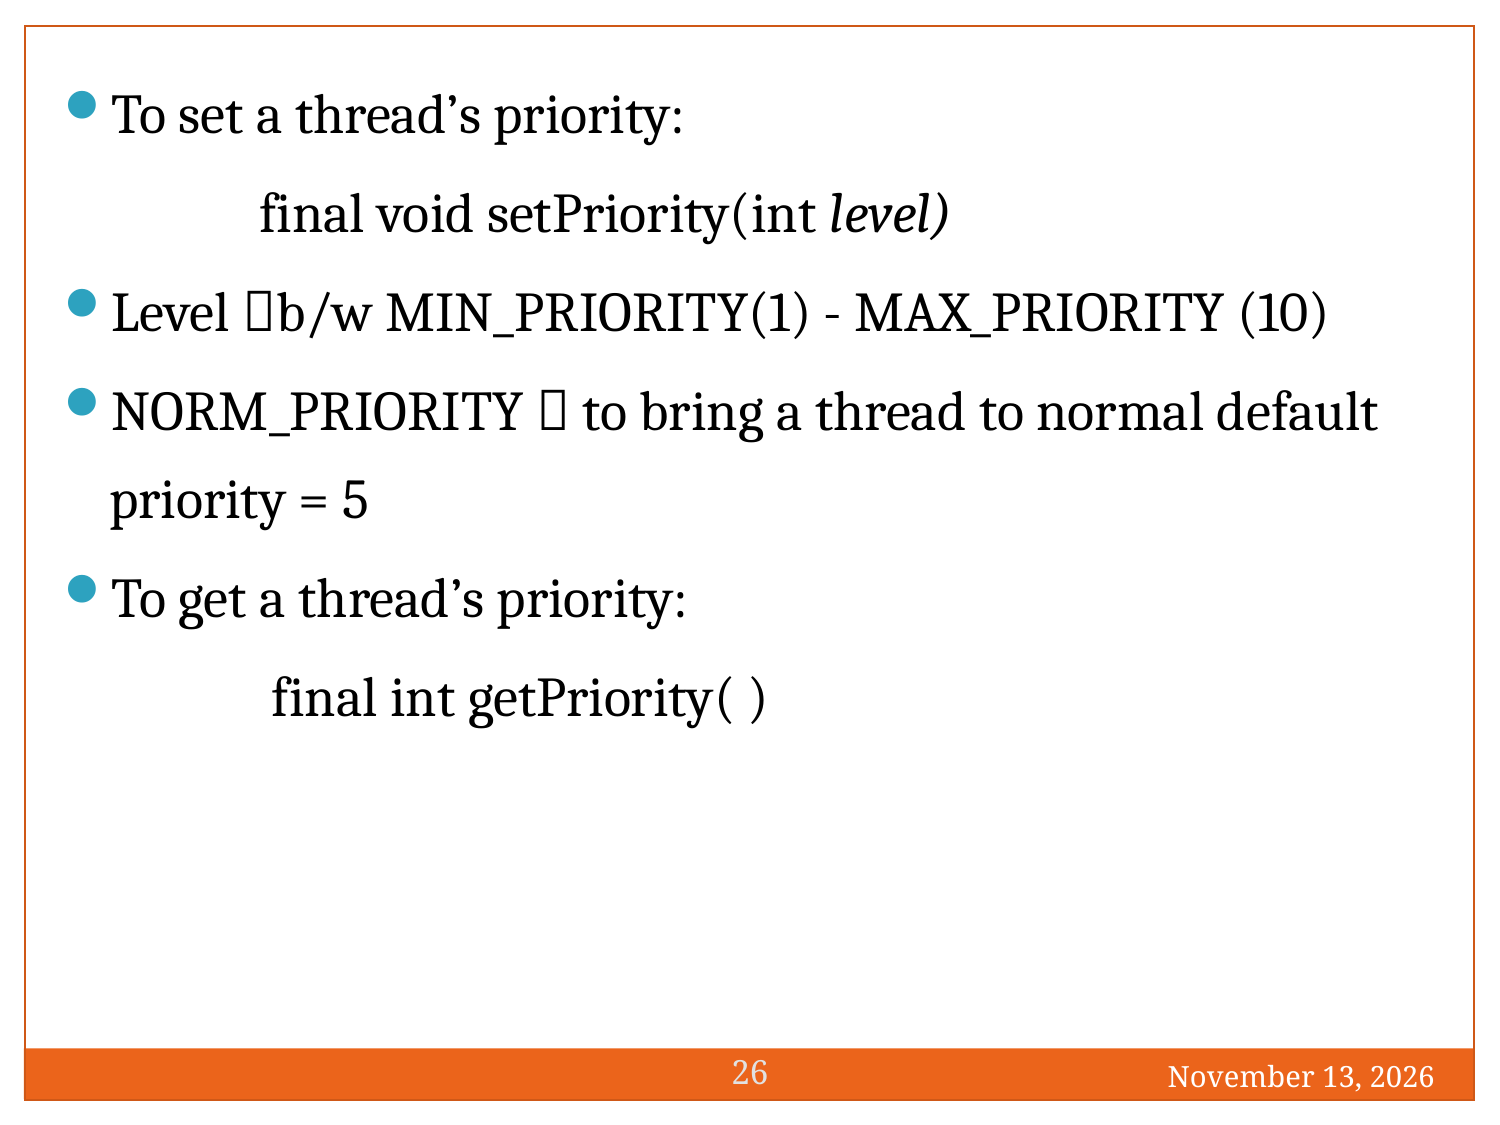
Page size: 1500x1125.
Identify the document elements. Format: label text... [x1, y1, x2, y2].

list To set a thread’s priority: final void setPriority(int level) Level b/w MIN_PRIORITY(1) - MAX_PRIORITY (10) NORM_PRIORITY  to bring a thread to normal default priority = 5 To get a thread’s priority: final int getPriority( ) [49, 50, 1445, 1001]
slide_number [950, 1050, 1450, 1111]
slide_number 26 [699, 1037, 800, 1110]
